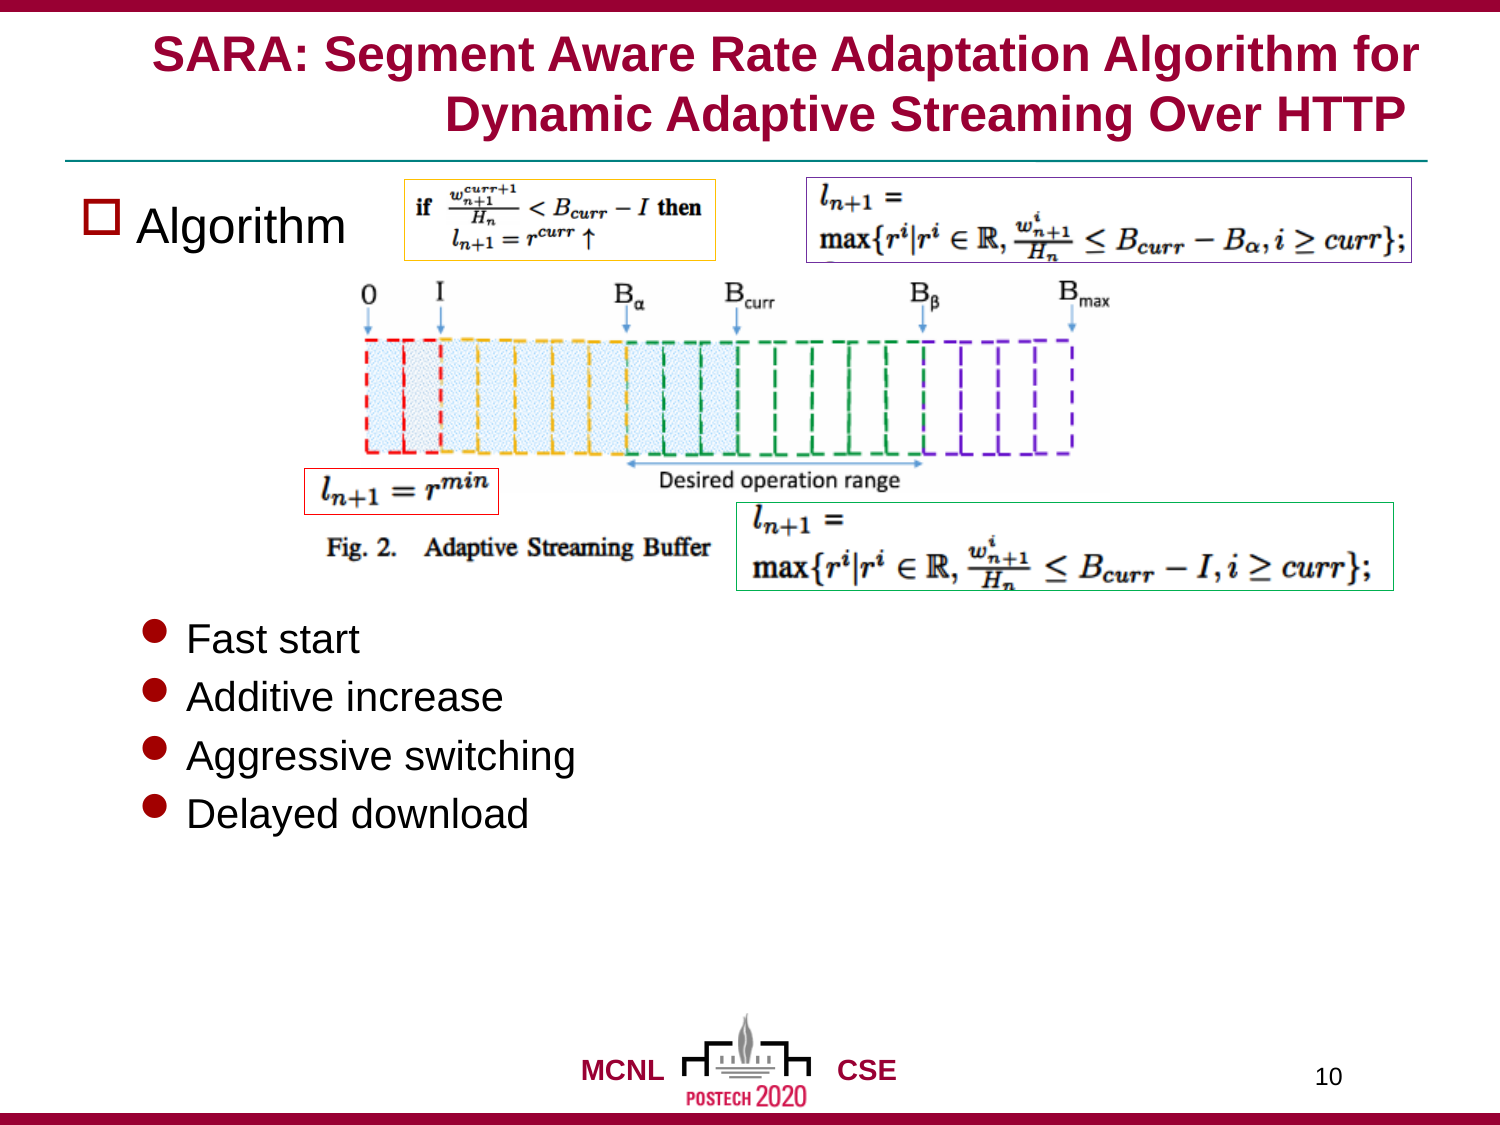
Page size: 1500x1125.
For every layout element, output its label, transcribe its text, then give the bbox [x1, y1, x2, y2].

slide_number 10 [1299, 1052, 1425, 1113]
picture [403, 179, 716, 261]
list [76, 172, 1427, 1024]
title SARA: Segment Aware Rate Adaptation Algorithm for Dynamic Adaptive Streaming Over HTTP [74, 36, 1436, 150]
picture [806, 177, 1412, 263]
picture [672, 1024, 820, 1111]
picture [304, 266, 1395, 591]
